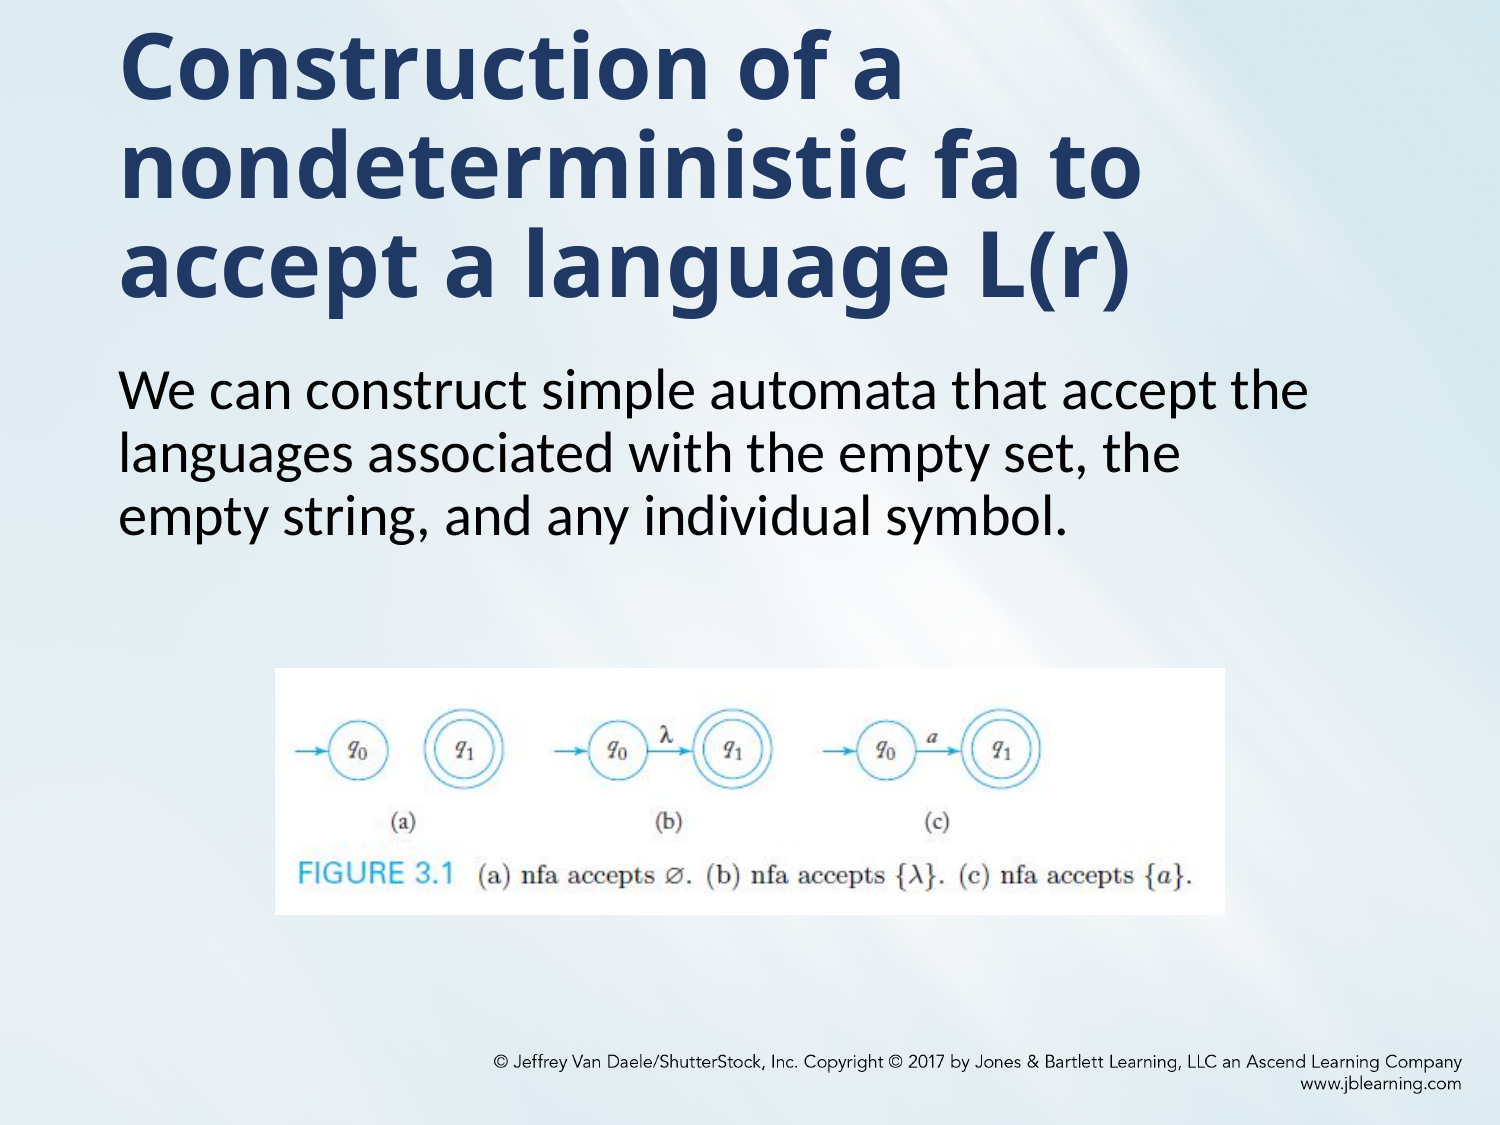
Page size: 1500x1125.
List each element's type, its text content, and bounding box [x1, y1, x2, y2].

list We can construct simple automata that accept the languages associated with the empty set, the empty string, and any individual symbol. [103, 351, 1358, 910]
title Construction of a nondeterministic fa to accept a language L(r) [103, 59, 1397, 278]
picture [0, 0, 1500, 1125]
